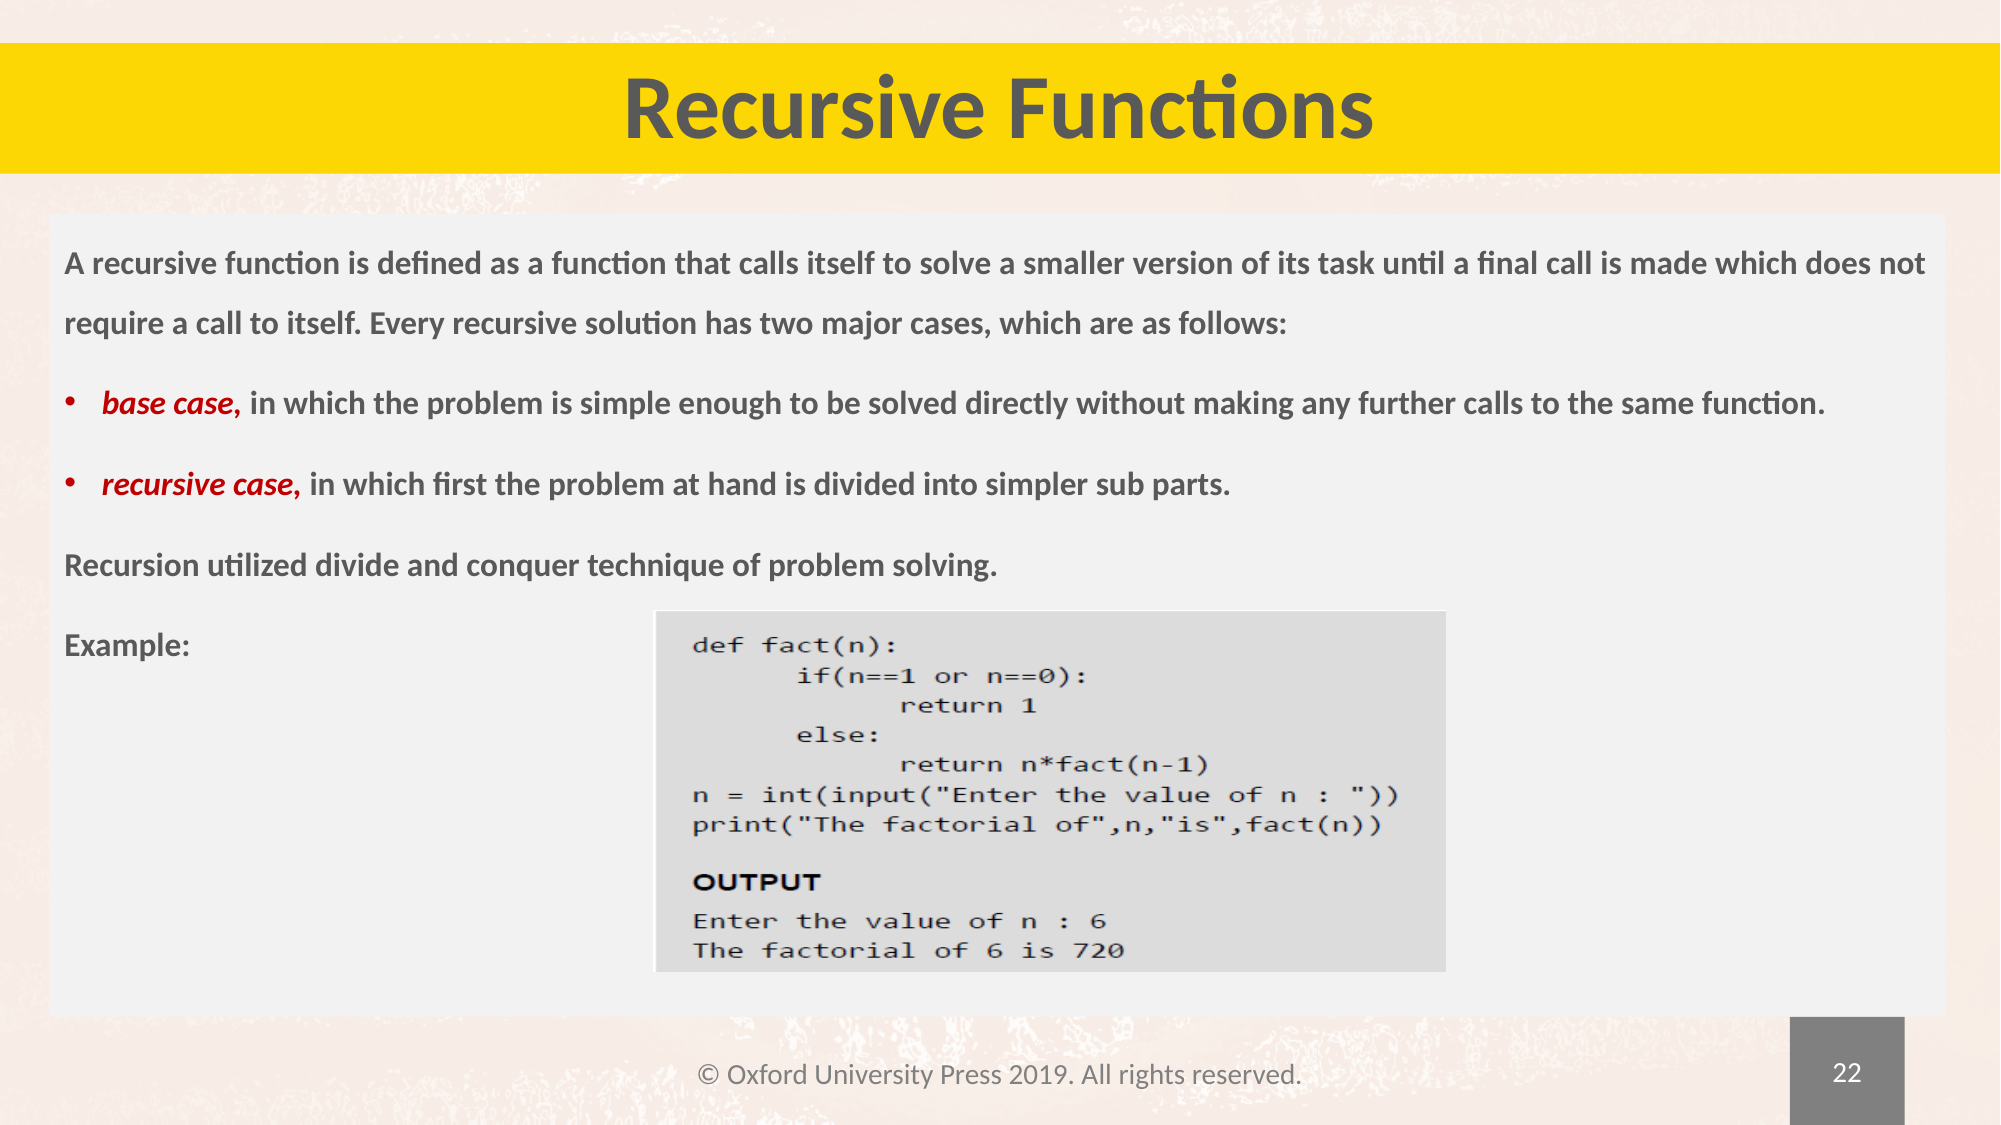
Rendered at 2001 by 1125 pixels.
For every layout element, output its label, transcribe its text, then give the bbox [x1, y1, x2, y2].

picture [653, 610, 1446, 972]
footer © Oxford University Press 2019. All rights reserved. [662, 1042, 1338, 1103]
title Recursive Functions [0, 43, 2000, 174]
list A recursive function is defined as a function that calls itself to solve a smaller version of its task until a final call is made which does not require a call to itself. Every recursive solution has two major cases, which are as follows: base case, in which the problem is simple enough to be solved directly without making any further calls to the same function. recursive case, in which first the problem at hand is divided into simpler sub parts. Recursion utilized divide and conquer technique of problem solving. Example: [49, 213, 1946, 1017]
slide_number 22 [1789, 1016, 1905, 1125]
